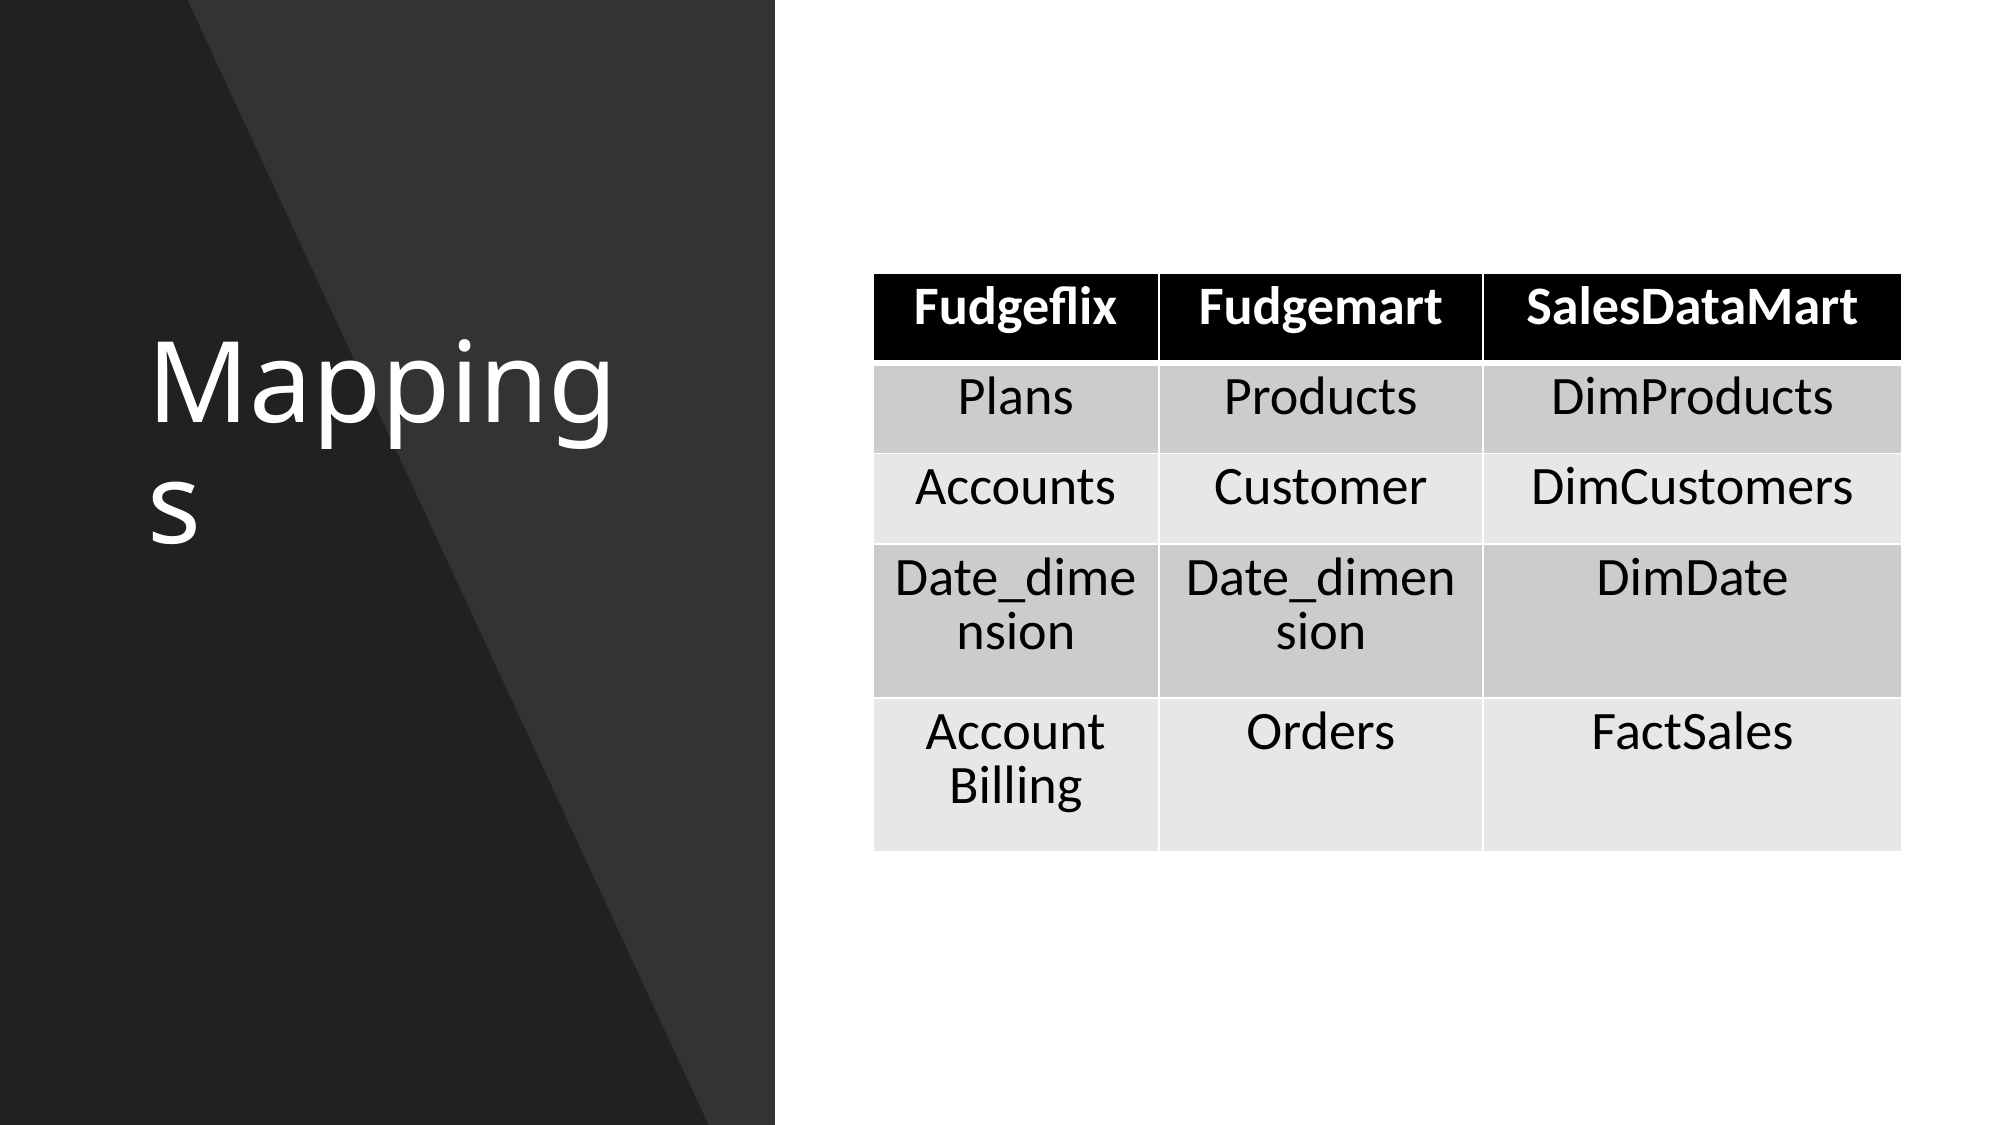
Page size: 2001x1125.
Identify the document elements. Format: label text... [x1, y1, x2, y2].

table_cell Customer [1160, 454, 1482, 543]
table_cell Account Billing [874, 699, 1158, 851]
text_box [190, 0, 776, 1125]
text_box [0, 0, 710, 1125]
table_cell Products [1160, 366, 1482, 453]
table_cell DimDate [1484, 545, 1901, 697]
table_cell Date_dimension [874, 545, 1158, 697]
text_box [776, 0, 2000, 1125]
title Mappings [131, 184, 675, 576]
table_cell Accounts [874, 454, 1158, 543]
table_cell Date_dimension [1160, 545, 1482, 697]
table_cell DimCustomers [1484, 454, 1901, 543]
table_header Fudgeflix [874, 274, 1158, 360]
table_cell FactSales [1484, 699, 1901, 851]
table_cell Plans [874, 366, 1158, 453]
table_header SalesDataMart [1484, 274, 1901, 360]
table_header Fudgemart [1160, 274, 1482, 360]
table_cell DimProducts [1484, 366, 1901, 453]
table_cell Orders [1160, 699, 1482, 851]
